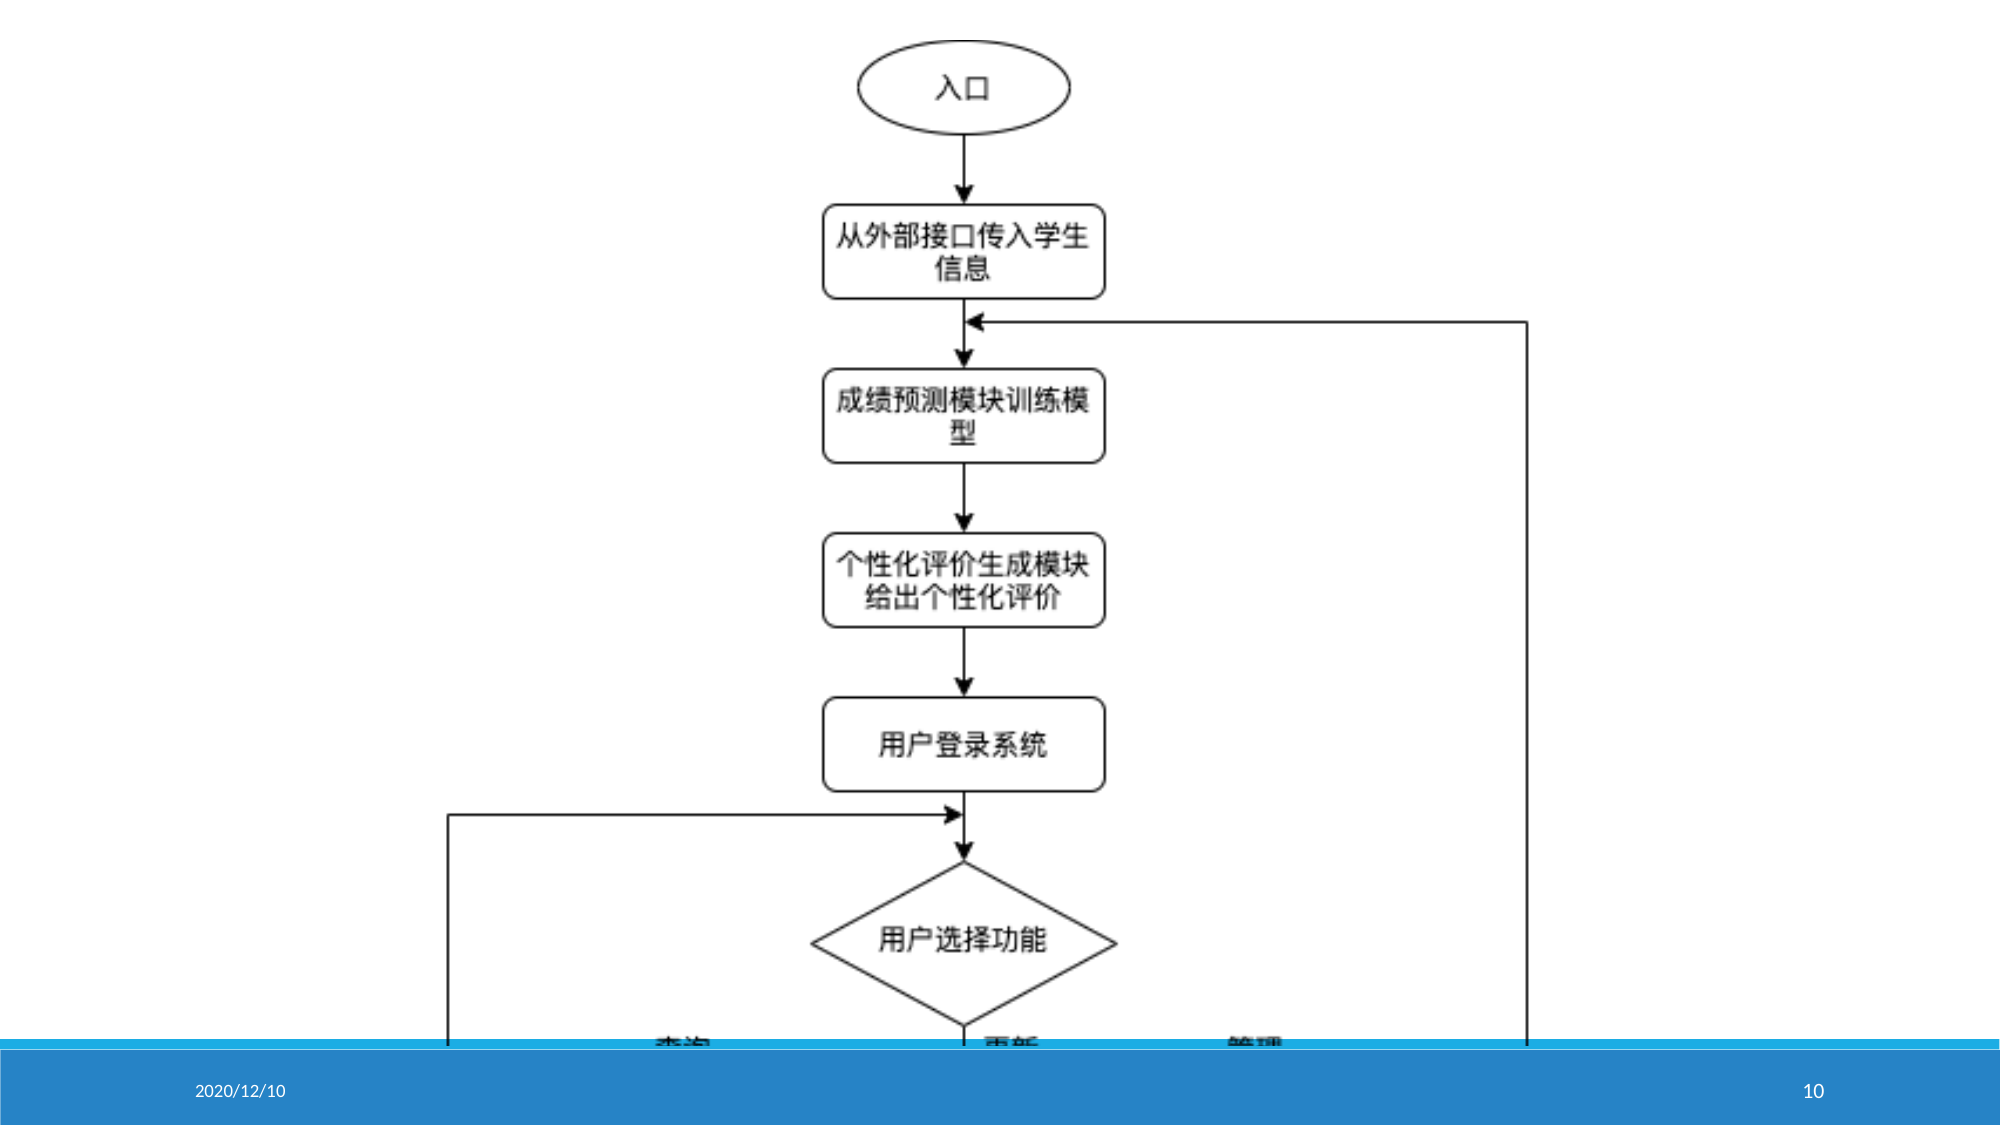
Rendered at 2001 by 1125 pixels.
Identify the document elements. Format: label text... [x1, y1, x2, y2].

slide_number 10 [1624, 1059, 1840, 1120]
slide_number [180, 1059, 586, 1120]
picture [430, 40, 1532, 1046]
